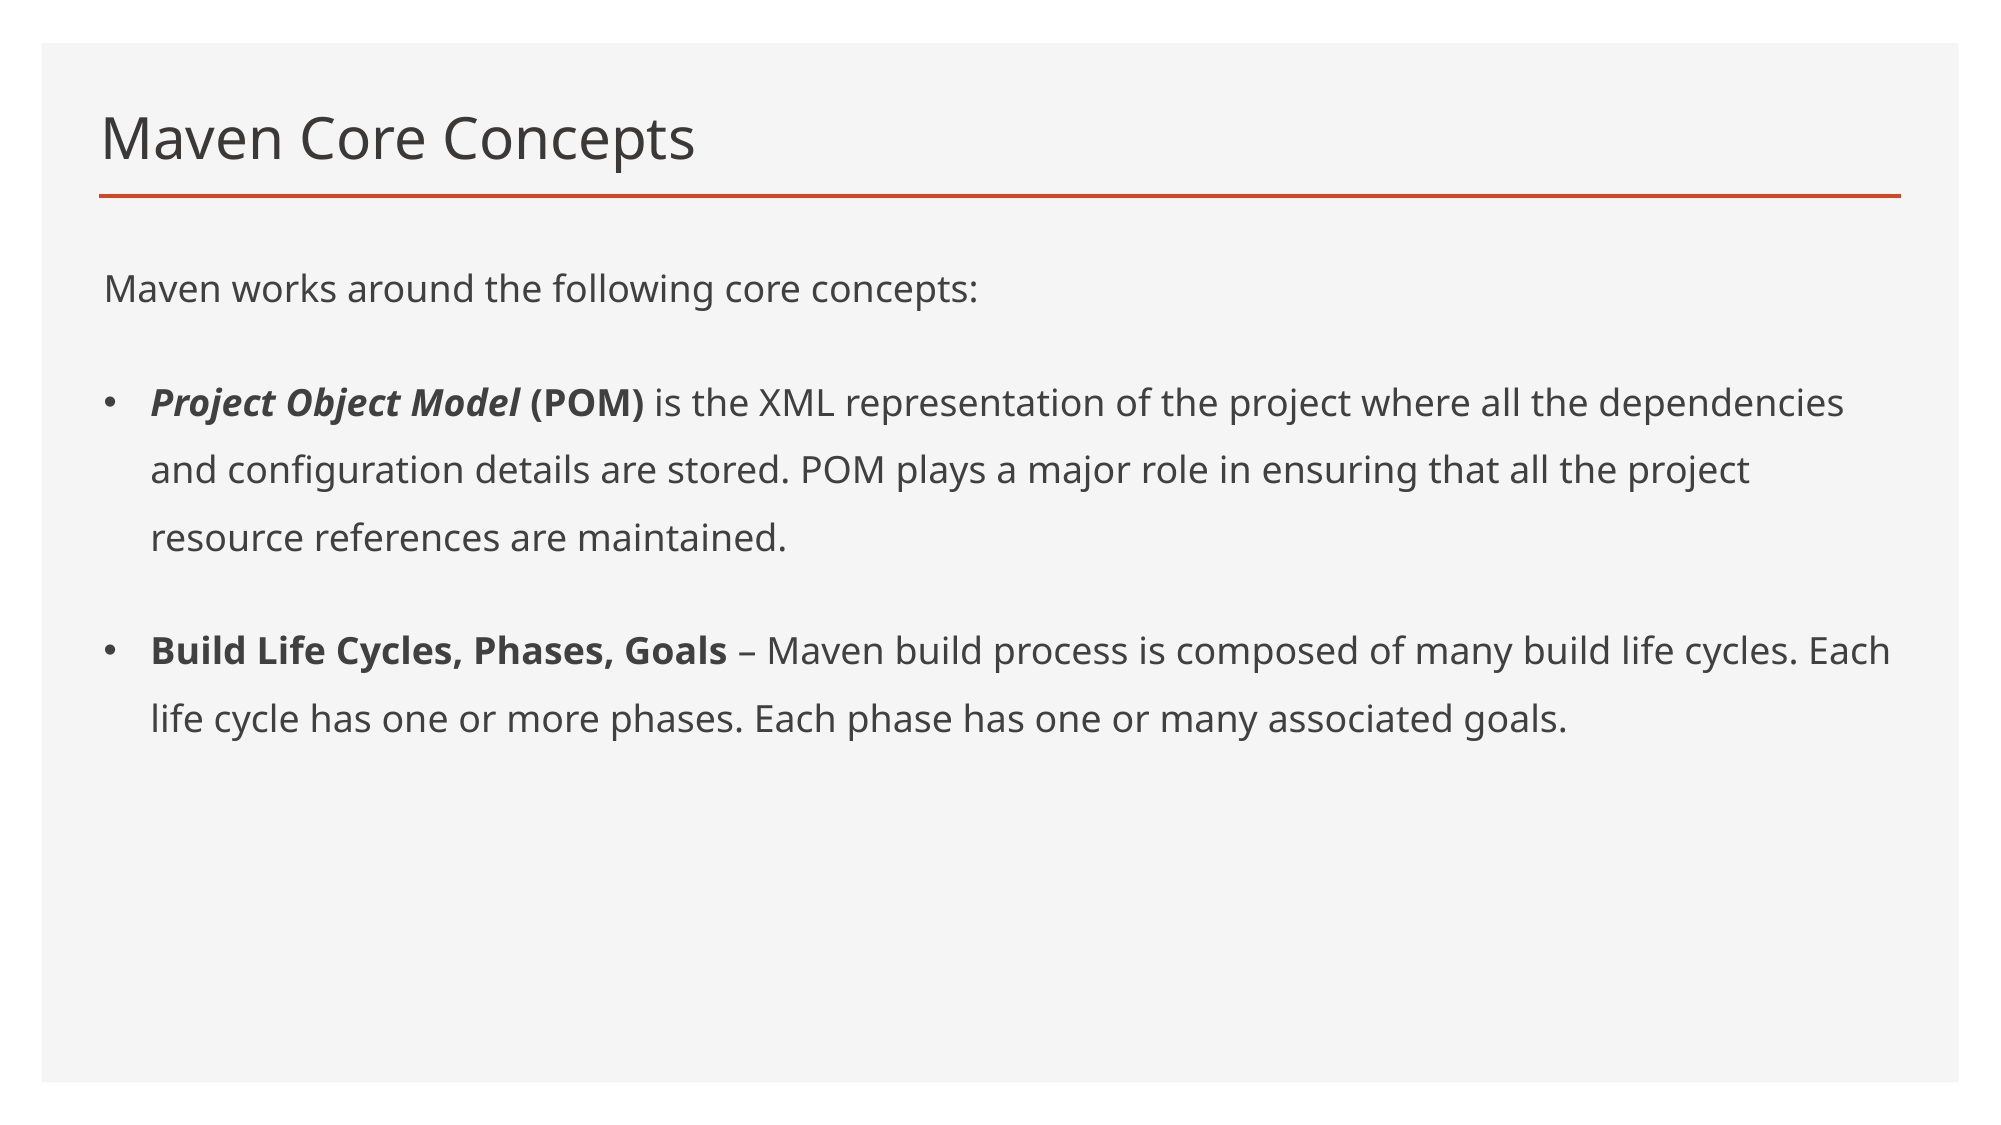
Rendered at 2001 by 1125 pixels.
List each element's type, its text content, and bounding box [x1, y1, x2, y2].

title Maven Core Concepts [85, 73, 1214, 179]
list Maven works around the following core concepts: Project Object Model (POM) is the XML representation of the project where all the dependencies and configuration details are stored. POM plays a major role in ensuring that all the project resource references are maintained. Build Life Cycles, Phases, Goals – Maven build process is composed of many build life cycles. Each life cycle has one or more phases. Each phase has one or many associated goals. [88, 235, 1913, 888]
